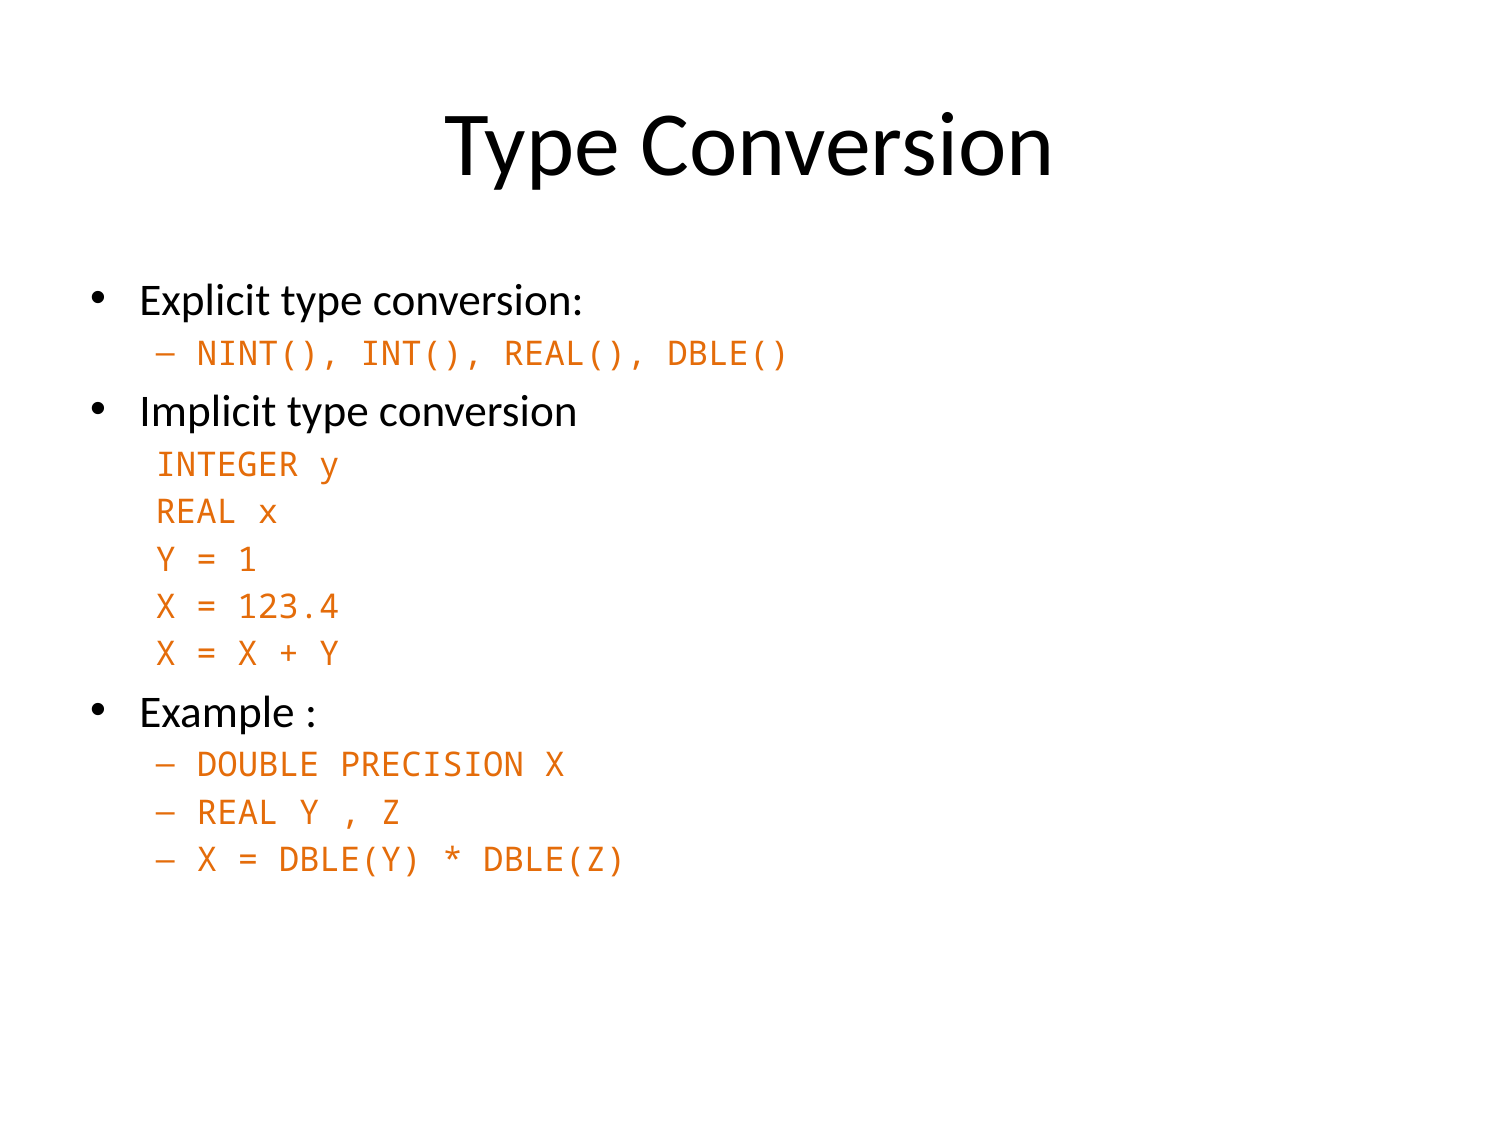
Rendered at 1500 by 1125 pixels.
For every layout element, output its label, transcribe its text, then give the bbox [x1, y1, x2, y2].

title Type Conversion [75, 45, 1425, 233]
list Explicit type conversion: NINT(), INT(), REAL(), DBLE() Implicit type conversion INTEGER y REAL x Y = 1 X = 123.4 X = X + Y Example : DOUBLE PRECISION X REAL Y , Z X = DBLE(Y) * DBLE(Z) [75, 262, 1425, 1005]
